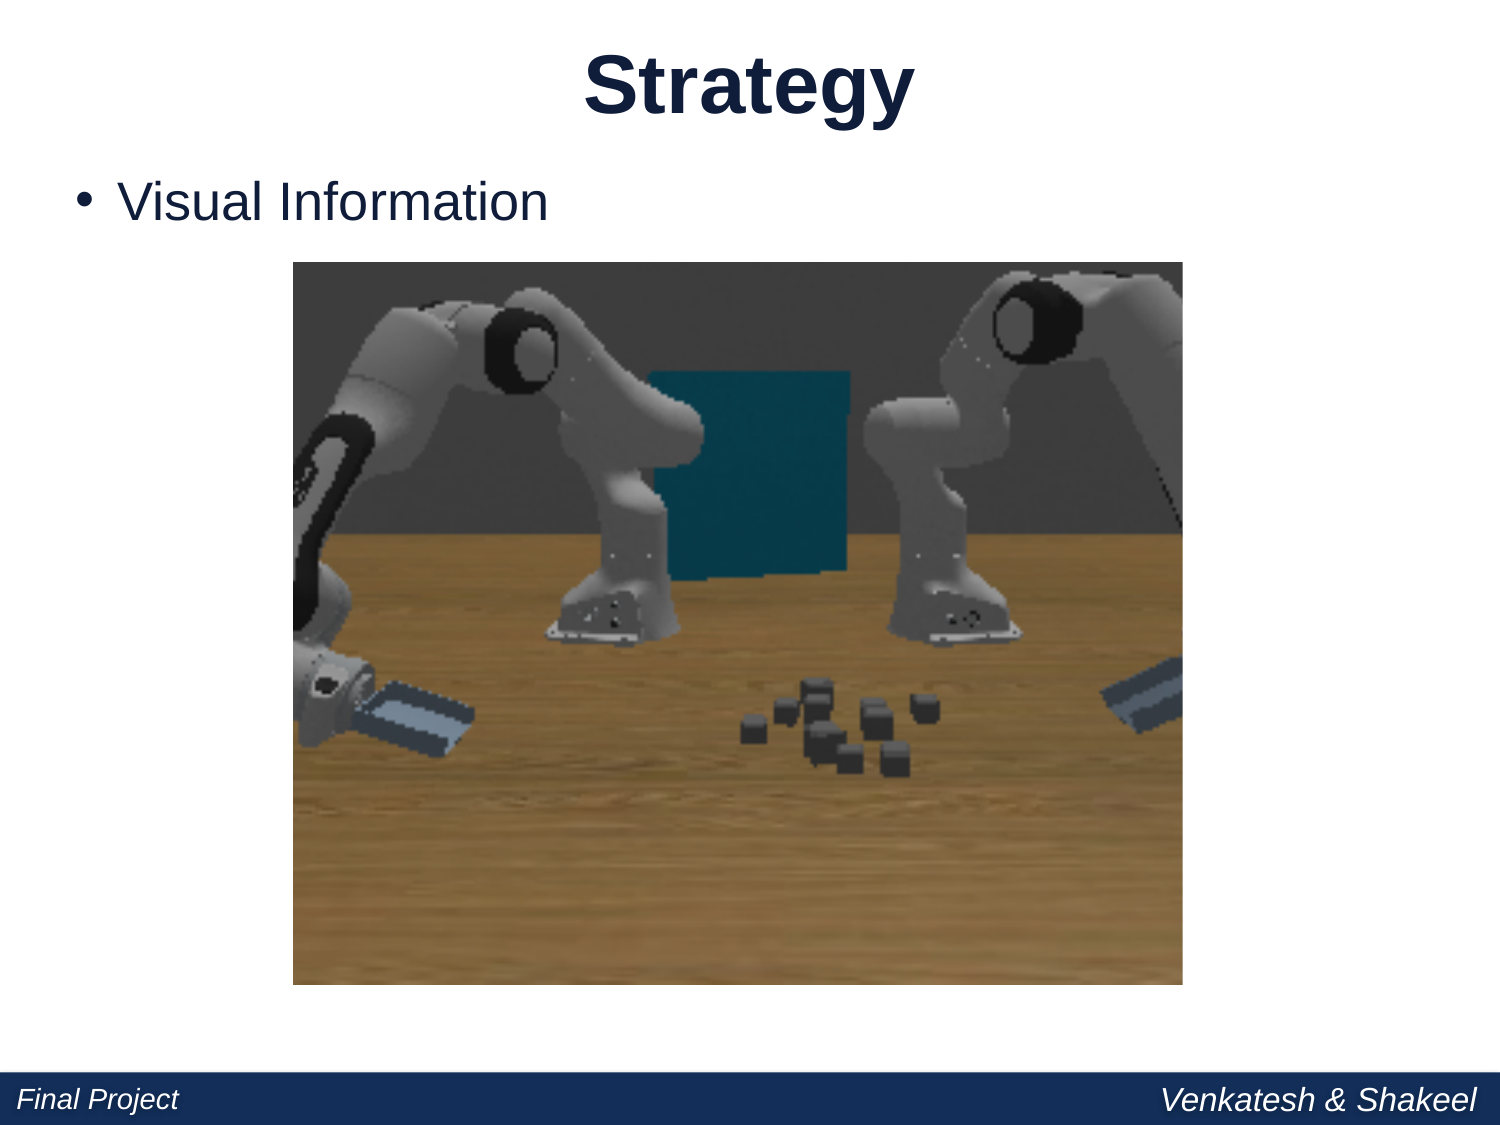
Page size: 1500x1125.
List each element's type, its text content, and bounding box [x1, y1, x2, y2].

picture [292, 261, 1183, 985]
title Strategy [74, 14, 1426, 147]
list Visual Information [74, 165, 1426, 1030]
